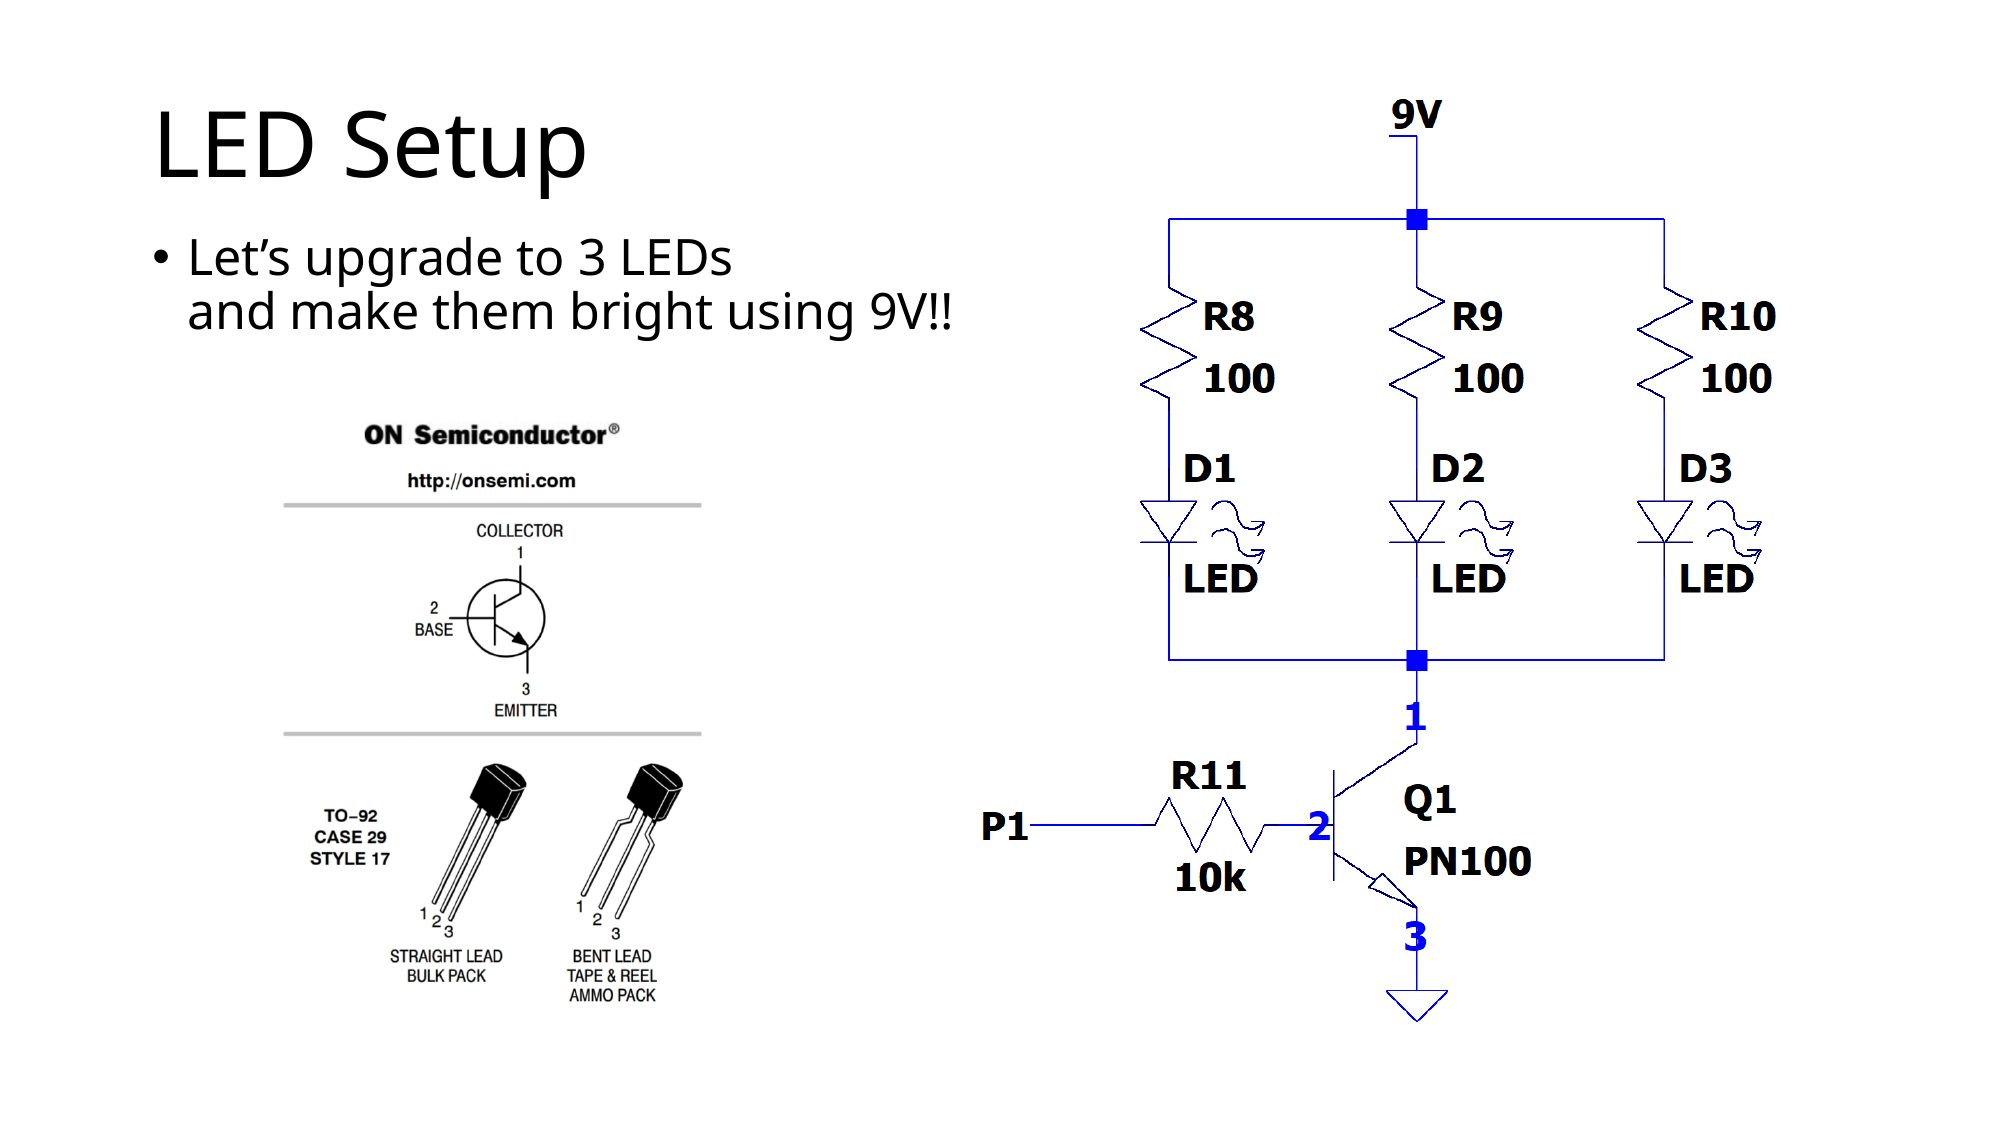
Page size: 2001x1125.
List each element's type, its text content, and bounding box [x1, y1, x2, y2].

picture [239, 412, 750, 1025]
list Let’s upgrade to 3 LEDs and make them bright using 9V!!! [137, 224, 954, 359]
picture [954, 82, 1809, 1042]
title LED Setup [137, 59, 1863, 237]
